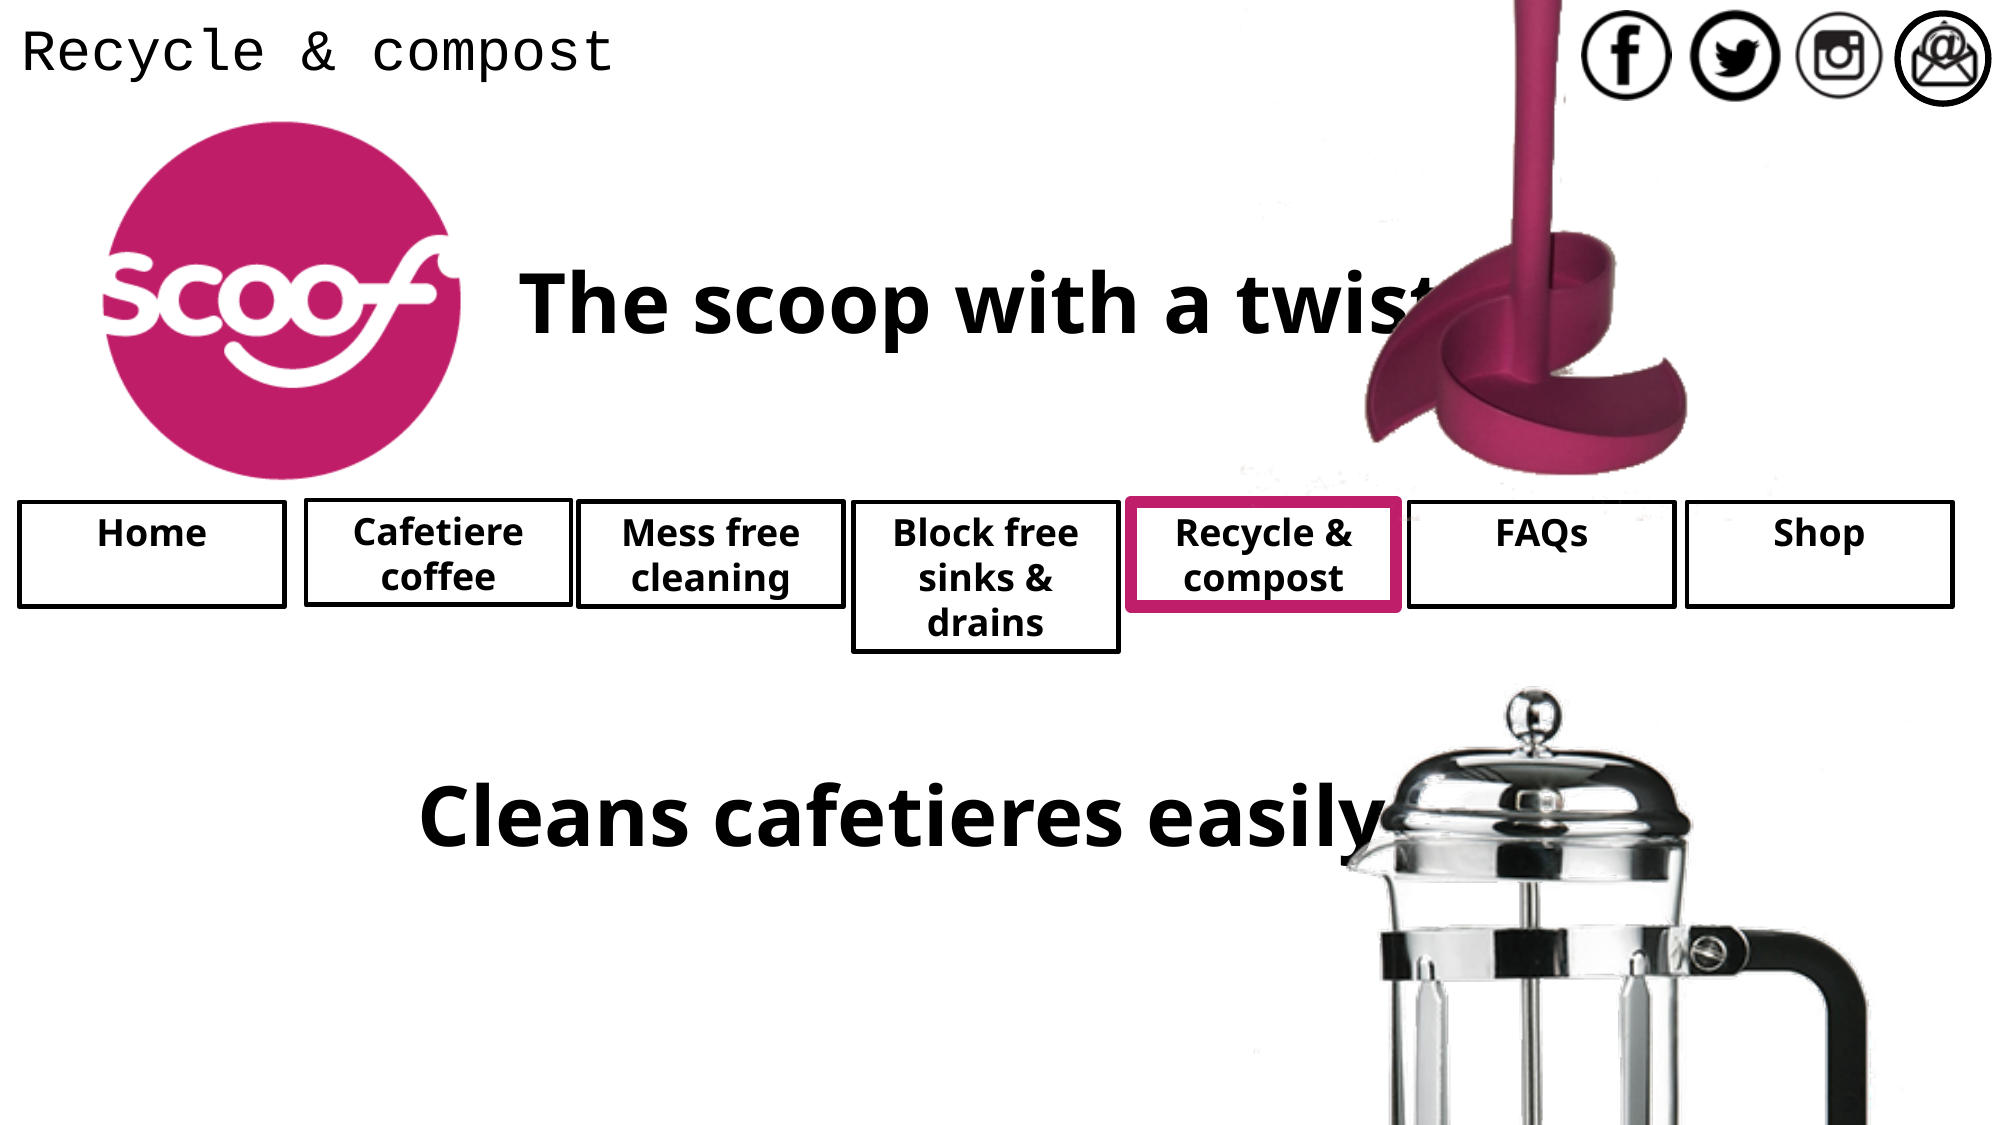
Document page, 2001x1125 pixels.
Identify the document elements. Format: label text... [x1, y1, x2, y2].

text_box FAQs [1409, 521, 1675, 607]
picture [1899, 8, 1991, 100]
text_box Home [19, 501, 285, 607]
text_box Recycle & compost [1131, 501, 1397, 607]
picture [97, 119, 465, 483]
picture [1155, 640, 2001, 1125]
text_box Block free sinks & drains [853, 501, 1119, 652]
text_box The scoop with a twist [503, 243, 1240, 358]
text_box Shop [1687, 501, 1953, 607]
picture [1240, 0, 1885, 521]
text_box Mess free cleaning [578, 501, 844, 607]
title Recycle & compost [6, 0, 1240, 104]
text_box [1922, 100, 1964, 105]
text_box Cafetiere coffee [305, 500, 572, 605]
text_box Cleans cafetieres easily [402, 755, 1155, 871]
